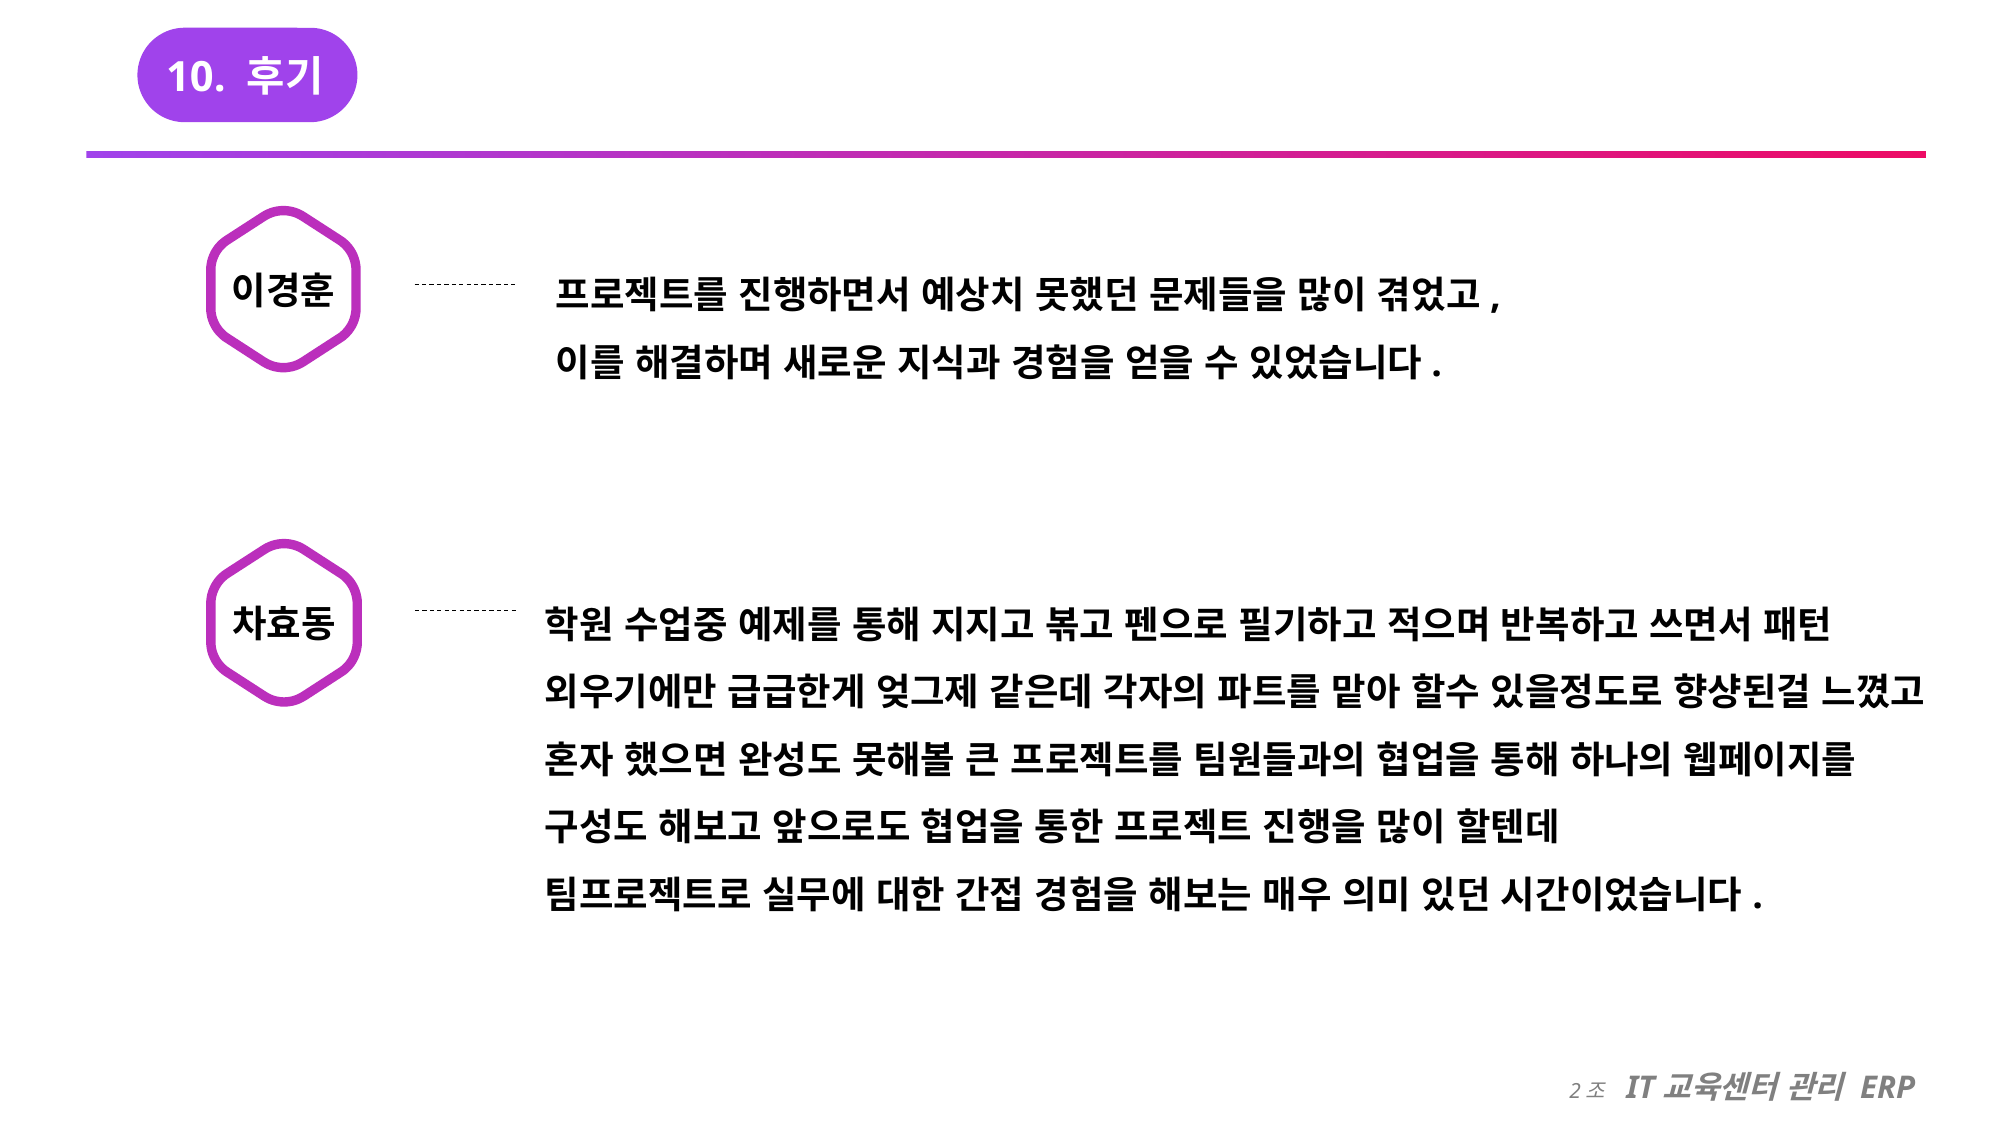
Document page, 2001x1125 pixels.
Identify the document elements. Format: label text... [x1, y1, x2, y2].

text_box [210, 210, 1881, 393]
text_box 차효동 [210, 543, 358, 702]
text_box 10. 후기 [136, 26, 359, 124]
text_box 학원 수업중 예제를 통해 지지고 볶고 펜으로 필기하고 적으며 반복하고 쓰면서 패턴 외우기에만 급급한게 엊그제 같은데 각자의 파트를 맡아 할수 있을정도로 향샹된걸 느꼈고 혼자 했으면 완성도 못해볼 큰 프로젝트를 팀원들과의 협업을 통해 하나의 웹페이지를 구성도 해보고 앞으로도 협업을 통한 프로젝트 진행을 많이 할텐데 팀프로젝트로 실무에 대한 간접 경험을 해보는 매우 의미 있던 시간이었습니다. [529, 570, 1979, 923]
text_box 2조 IT교육센터 관리 ERP [1496, 1024, 1930, 1114]
text_box [85, 150, 1927, 158]
